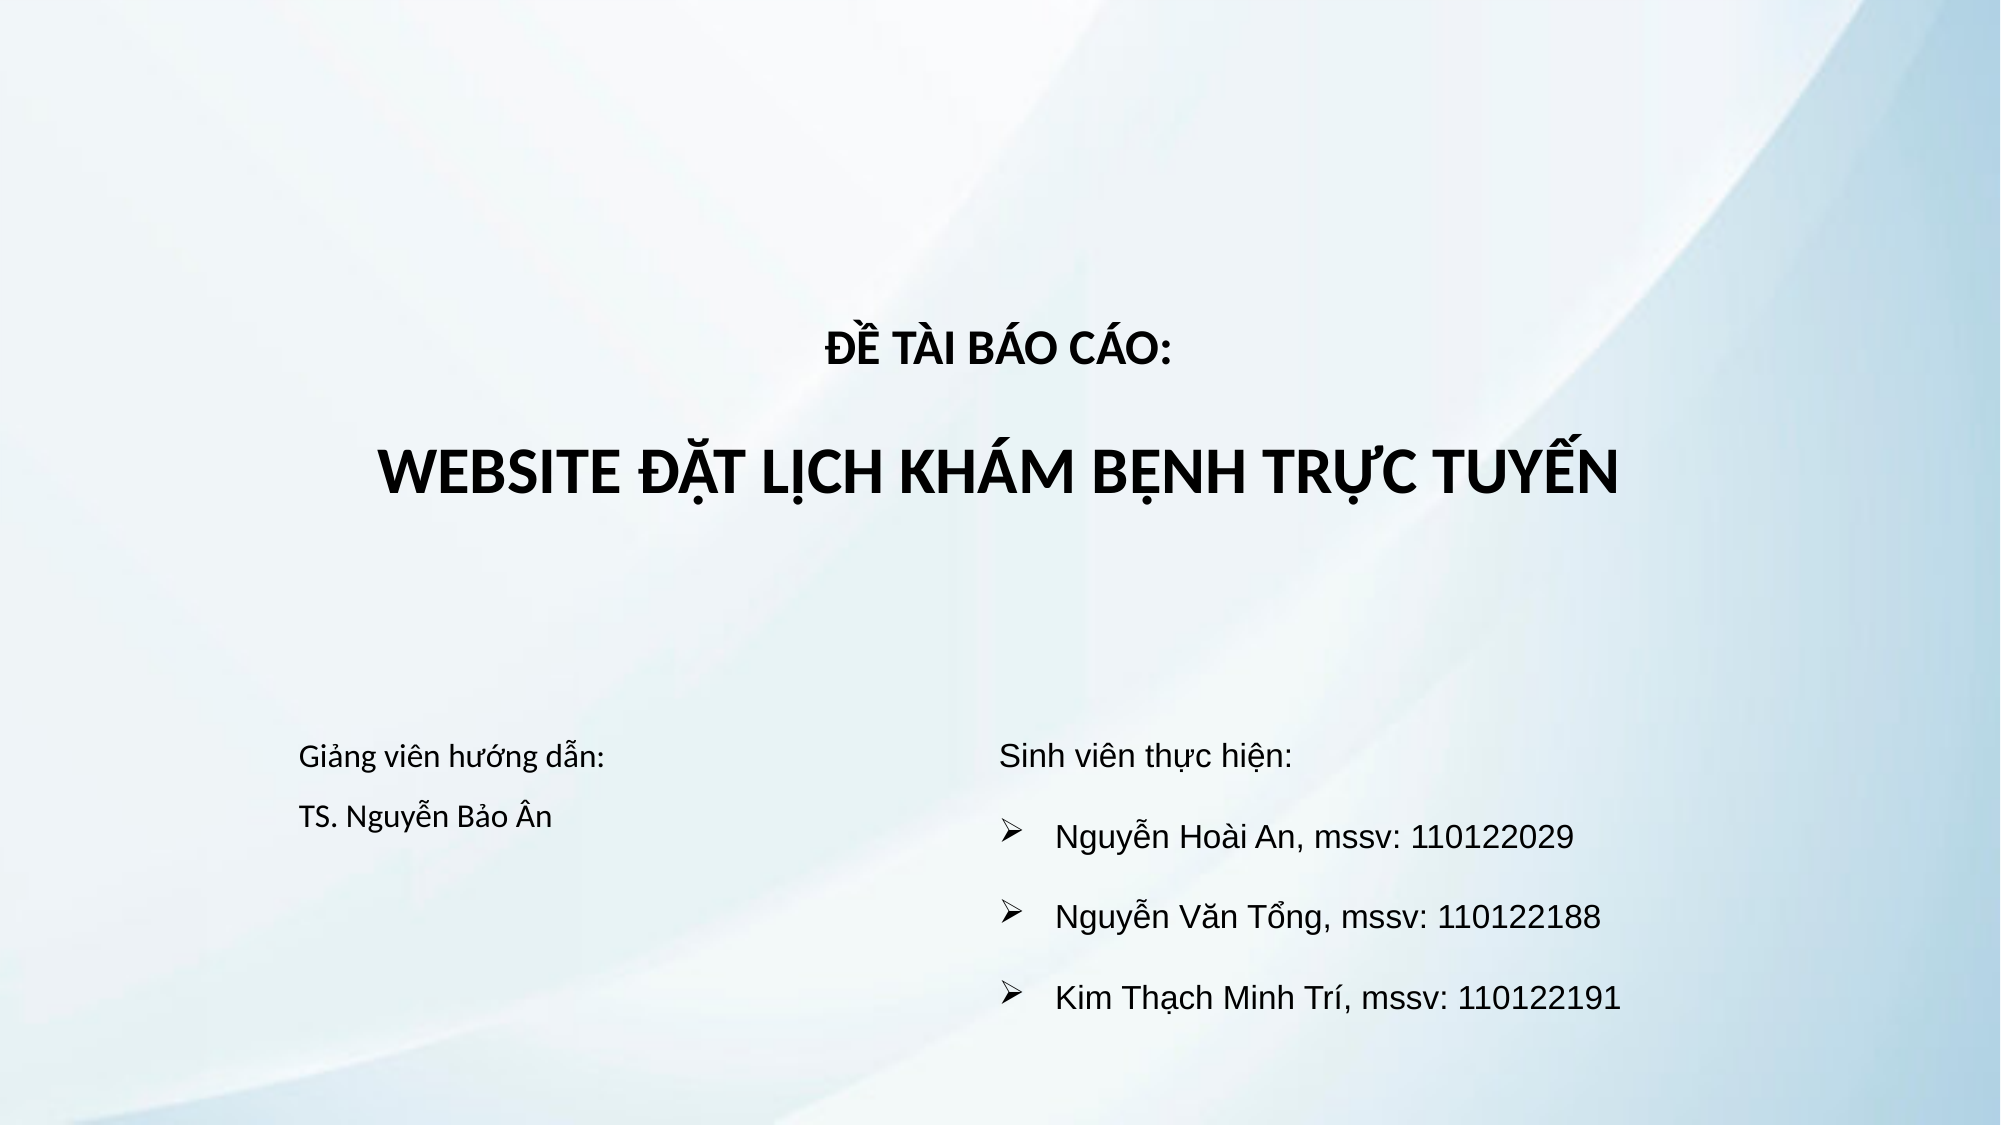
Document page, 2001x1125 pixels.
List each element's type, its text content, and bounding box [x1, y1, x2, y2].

picture [0, 0, 2001, 1125]
text_box Giảng viên hướng dẫn: TS. Nguyễn Bảo Ân [284, 706, 629, 842]
text_box ĐỀ TÀI BÁO CÁO: WEBSITE ĐẶT LỊCH KHÁM BỆNH TRỰC TUYẾN [88, 276, 1909, 477]
text_box Sinh viên thực hiện: Nguyễn Hoài An, mssv: 110122029 Nguyễn Văn Tổng, mssv: 110122188 Kim Thạch Minh Trí, mssv: 110122191 [983, 706, 1658, 1018]
